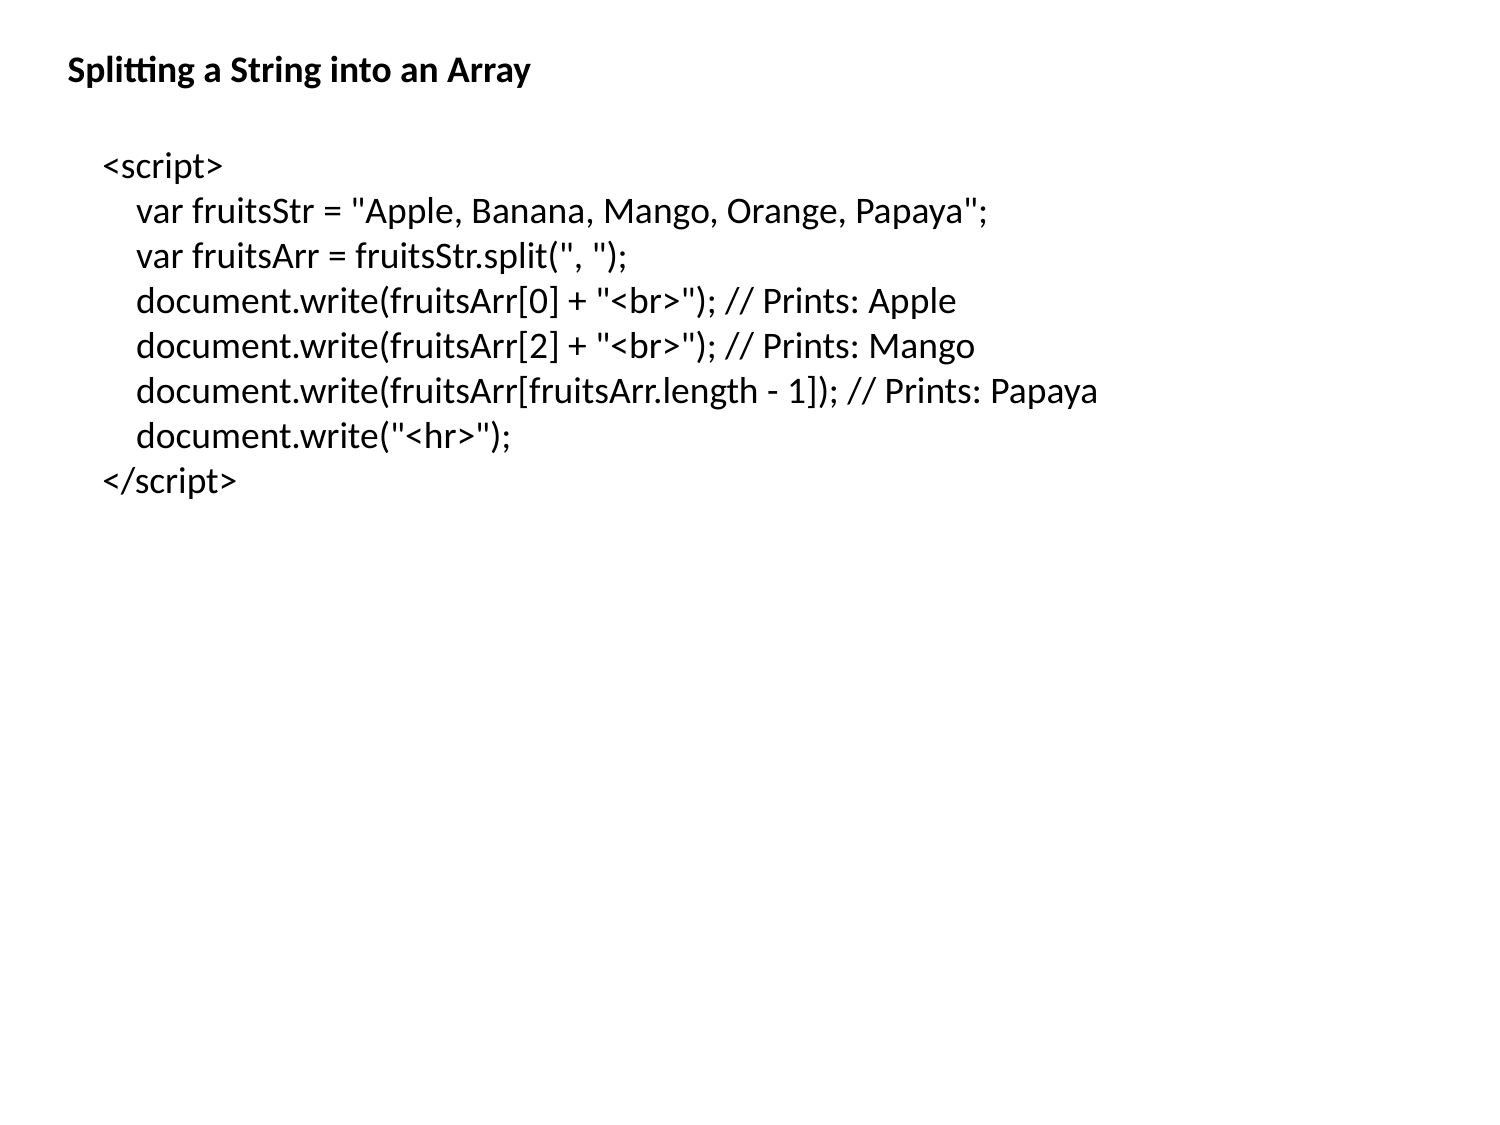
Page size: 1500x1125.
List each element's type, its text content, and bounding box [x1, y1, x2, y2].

text_box <script> var fruitsStr = "Apple, Banana, Mango, Orange, Papaya"; var fruitsArr = fruitsStr.split(", "); document.write(fruitsArr[0] + "<br>"); // Prints: Apple document.write(fruitsArr[2] + "<br>"); // Prints: Mango document.write(fruitsArr[fruitsArr.length - 1]); // Prints: Papaya document.write("<hr>"); </script> [87, 133, 1288, 509]
text_box Splitting a String into an Array [52, 37, 547, 98]
